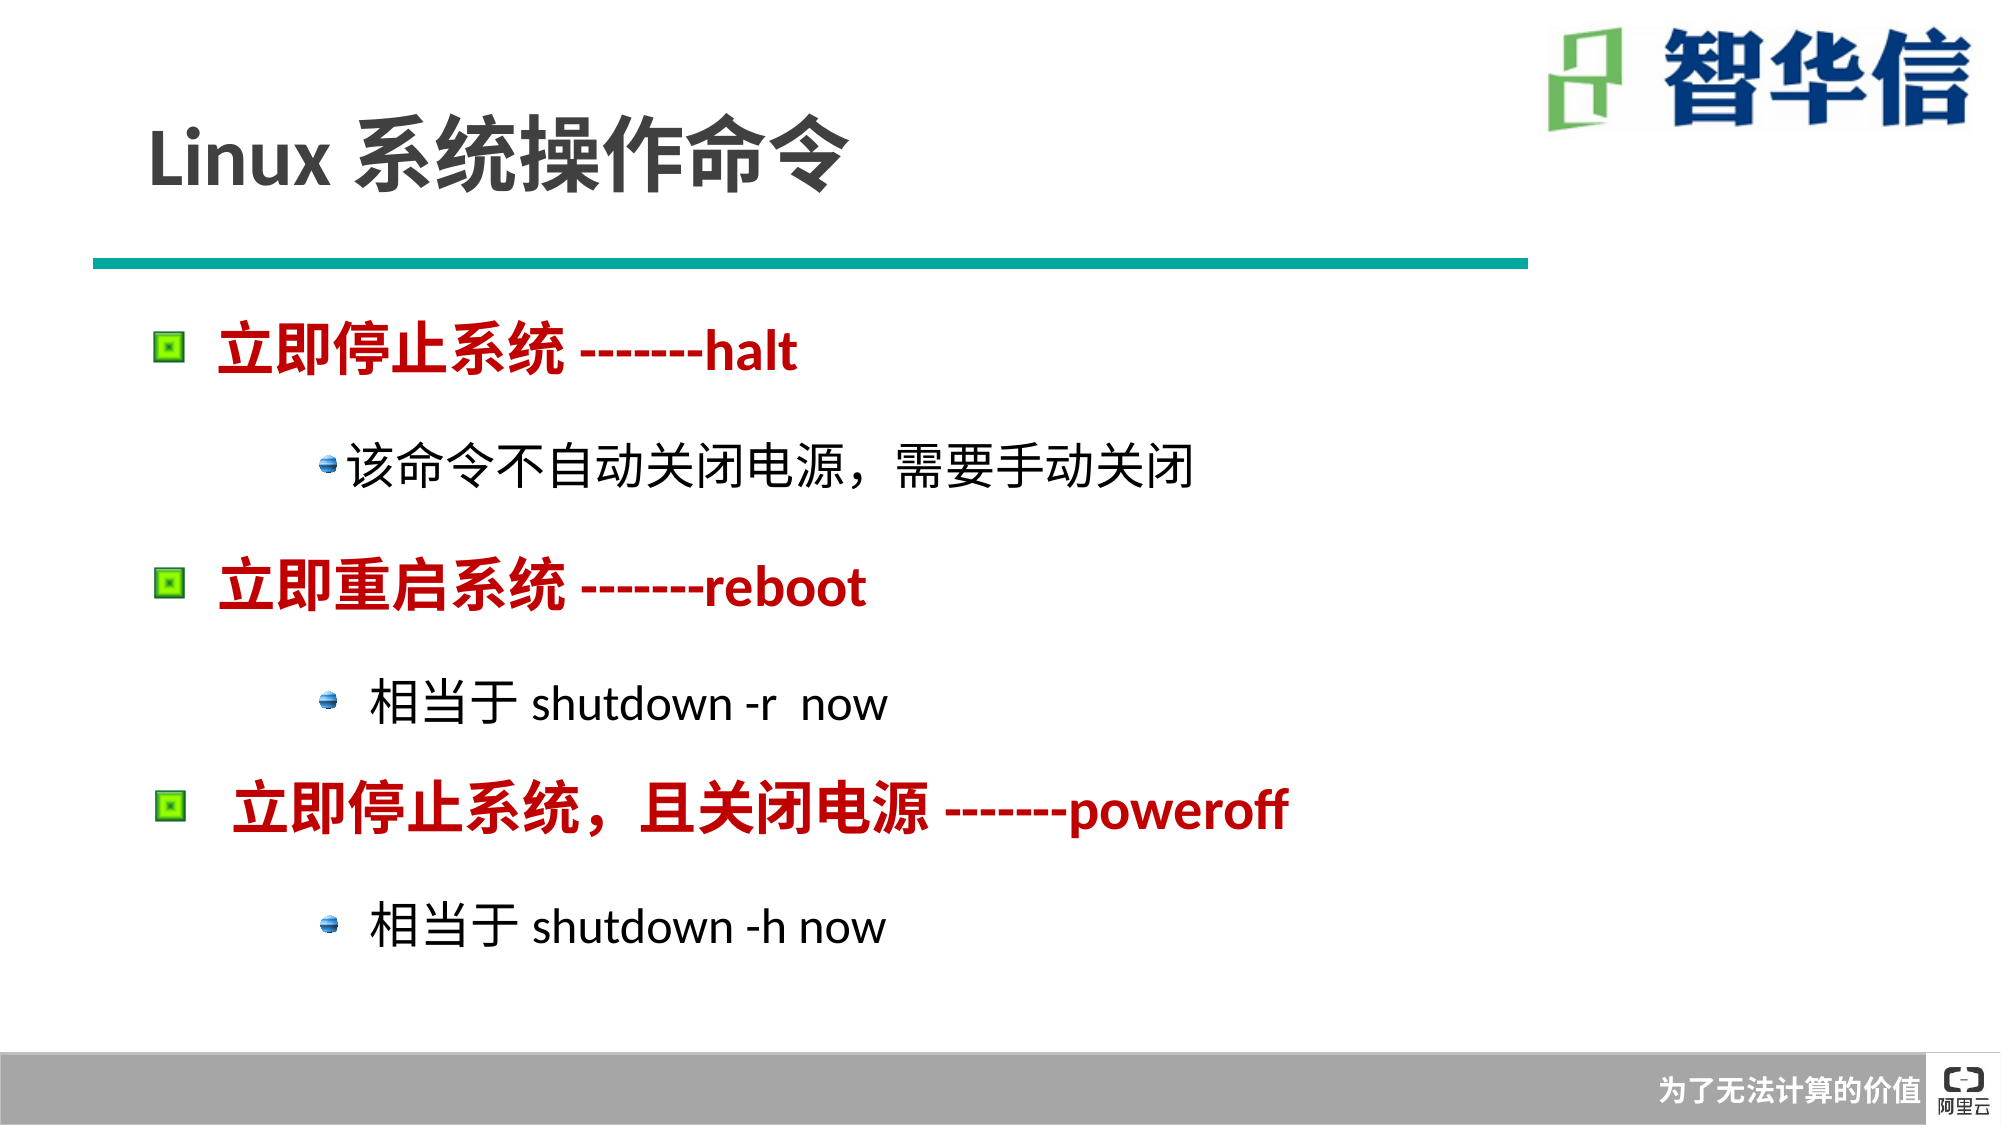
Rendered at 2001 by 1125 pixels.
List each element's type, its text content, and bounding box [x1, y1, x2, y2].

text_box Linux系统操作命令 [133, 92, 1043, 212]
text_box 立即停止系统，且关闭电源-------poweroff [135, 746, 1717, 866]
text_box 立即重启系统-------reboot [134, 523, 1716, 643]
picture [148, 326, 190, 368]
picture [310, 446, 346, 482]
picture [1926, 1053, 2001, 1125]
picture [1539, 19, 1987, 141]
picture [150, 785, 191, 827]
text_box 相当于shutdown -h now [296, 839, 1868, 978]
text_box 该命令不自动关闭电源，需要手动关闭 [295, 380, 1866, 519]
picture [311, 906, 347, 942]
text_box 立即停止系统-------halt [133, 287, 1715, 407]
text_box 相当于shutdown -r now [296, 616, 1867, 755]
picture [310, 682, 346, 718]
picture [149, 562, 190, 604]
